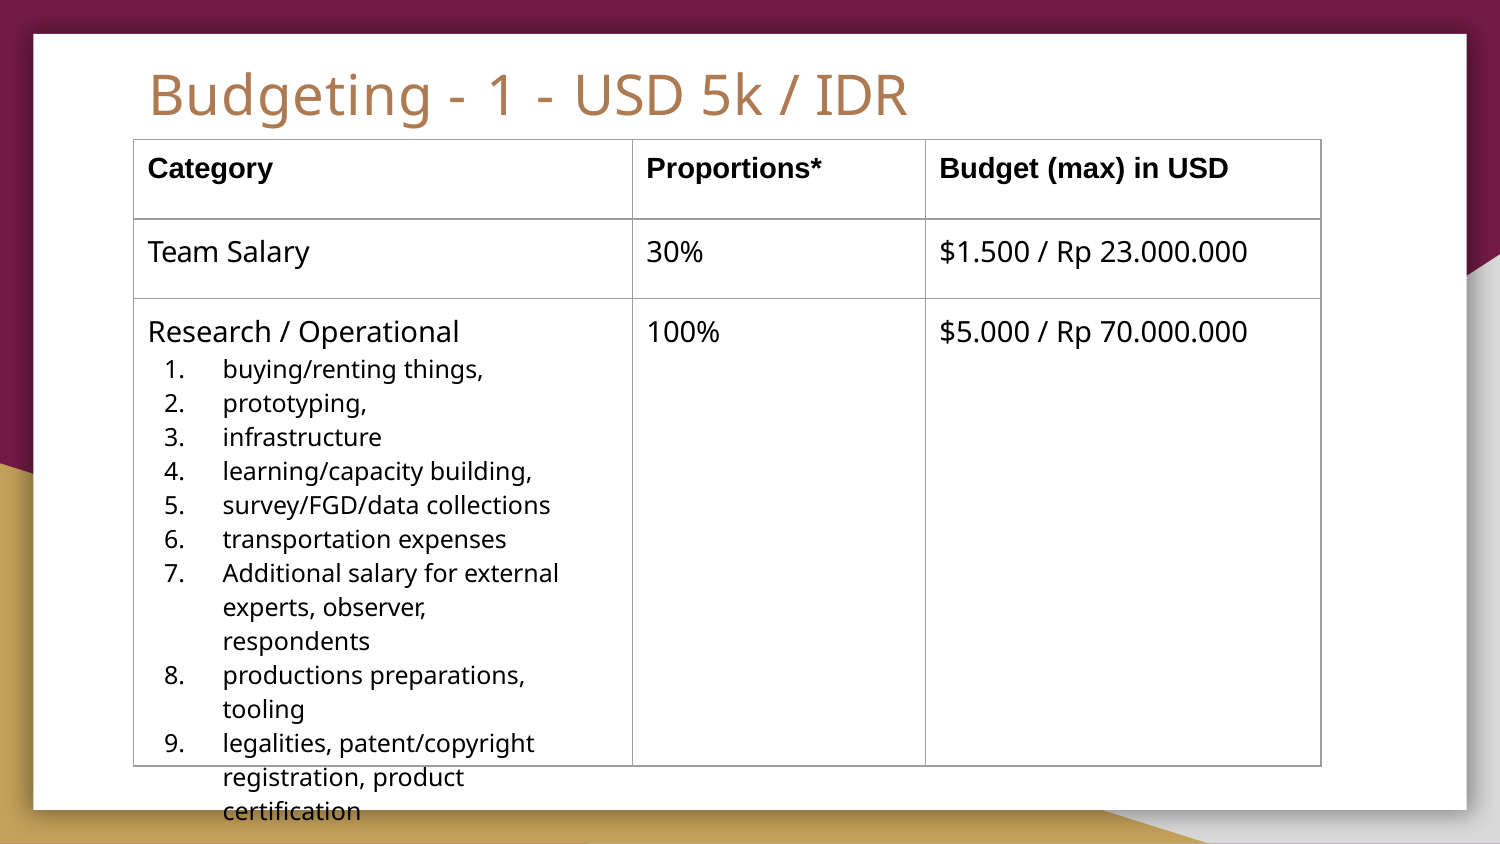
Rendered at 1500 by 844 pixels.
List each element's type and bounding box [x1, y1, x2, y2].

text_box [0, 0, 1500, 844]
